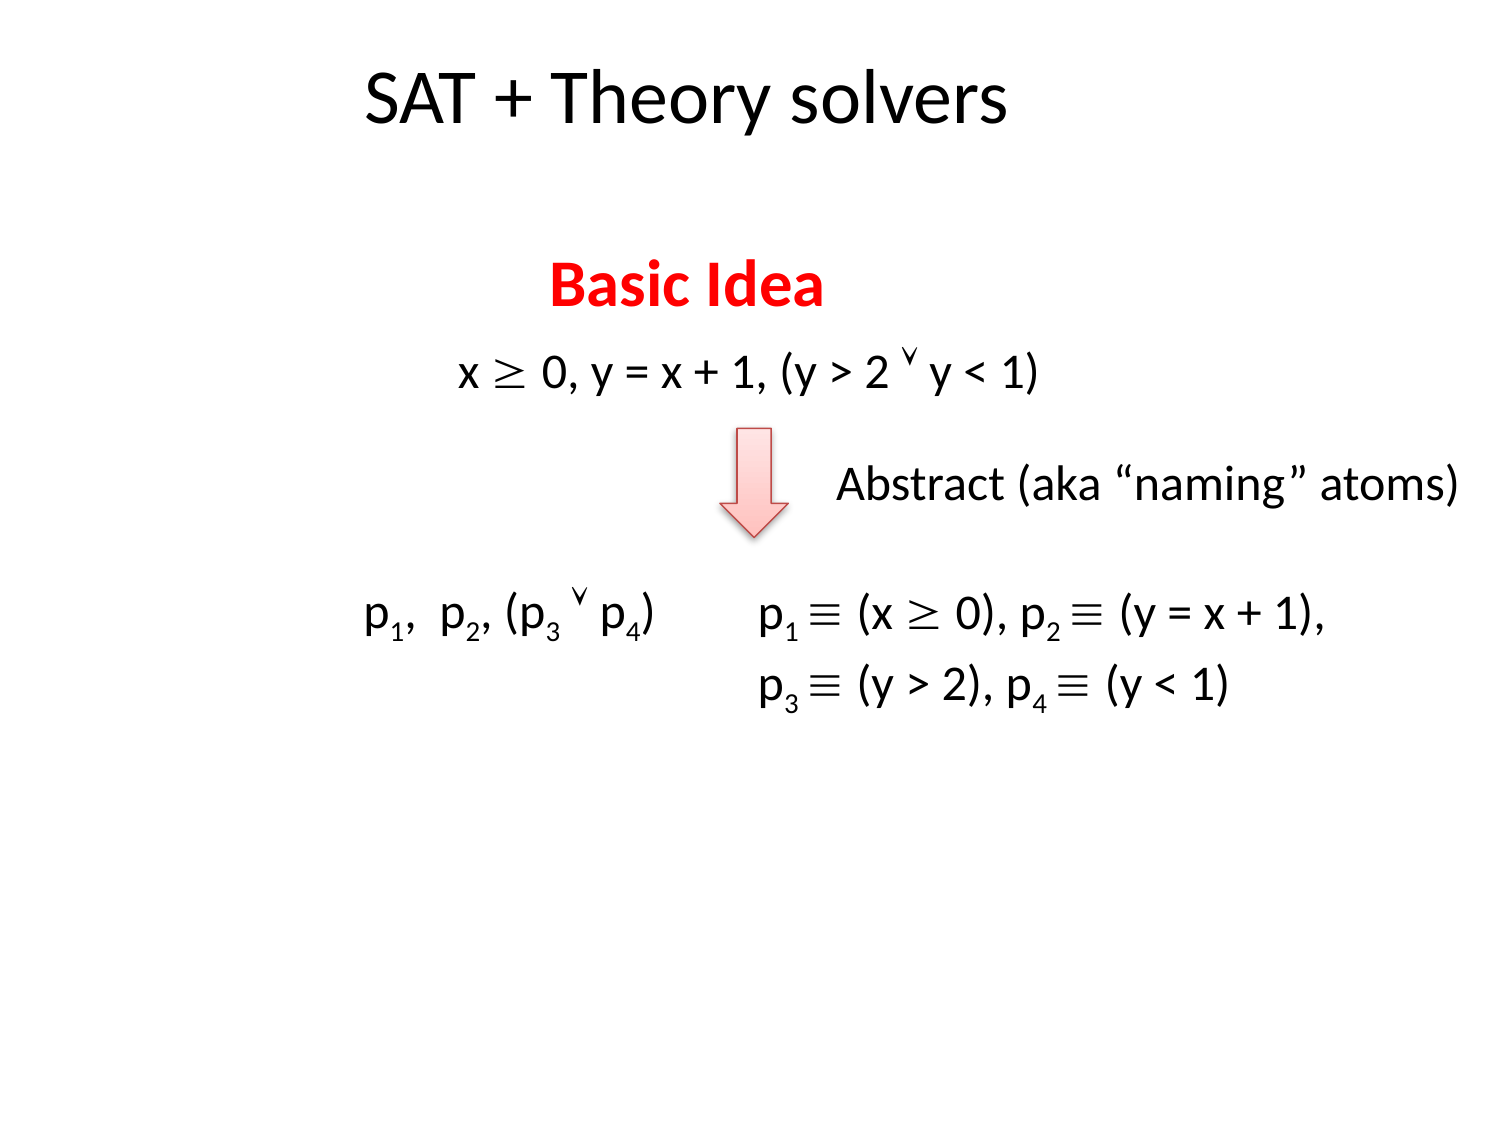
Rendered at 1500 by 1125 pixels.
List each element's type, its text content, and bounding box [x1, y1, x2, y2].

text_box p1, p2, (p3  p4) [363, 579, 720, 642]
text_box p1  (x  0), p2  (y = x + 1), p3  (y > 2), p4  (y < 1) [757, 579, 1371, 713]
text_box x  0, y = x + 1, (y > 2  y < 1) [67, 345, 1443, 400]
text_box [719, 427, 790, 539]
text_box Abstract (aka “naming” atoms) [836, 456, 1500, 511]
title SAT + Theory solvers [0, 37, 1375, 147]
list Basic Idea [0, 231, 1375, 595]
